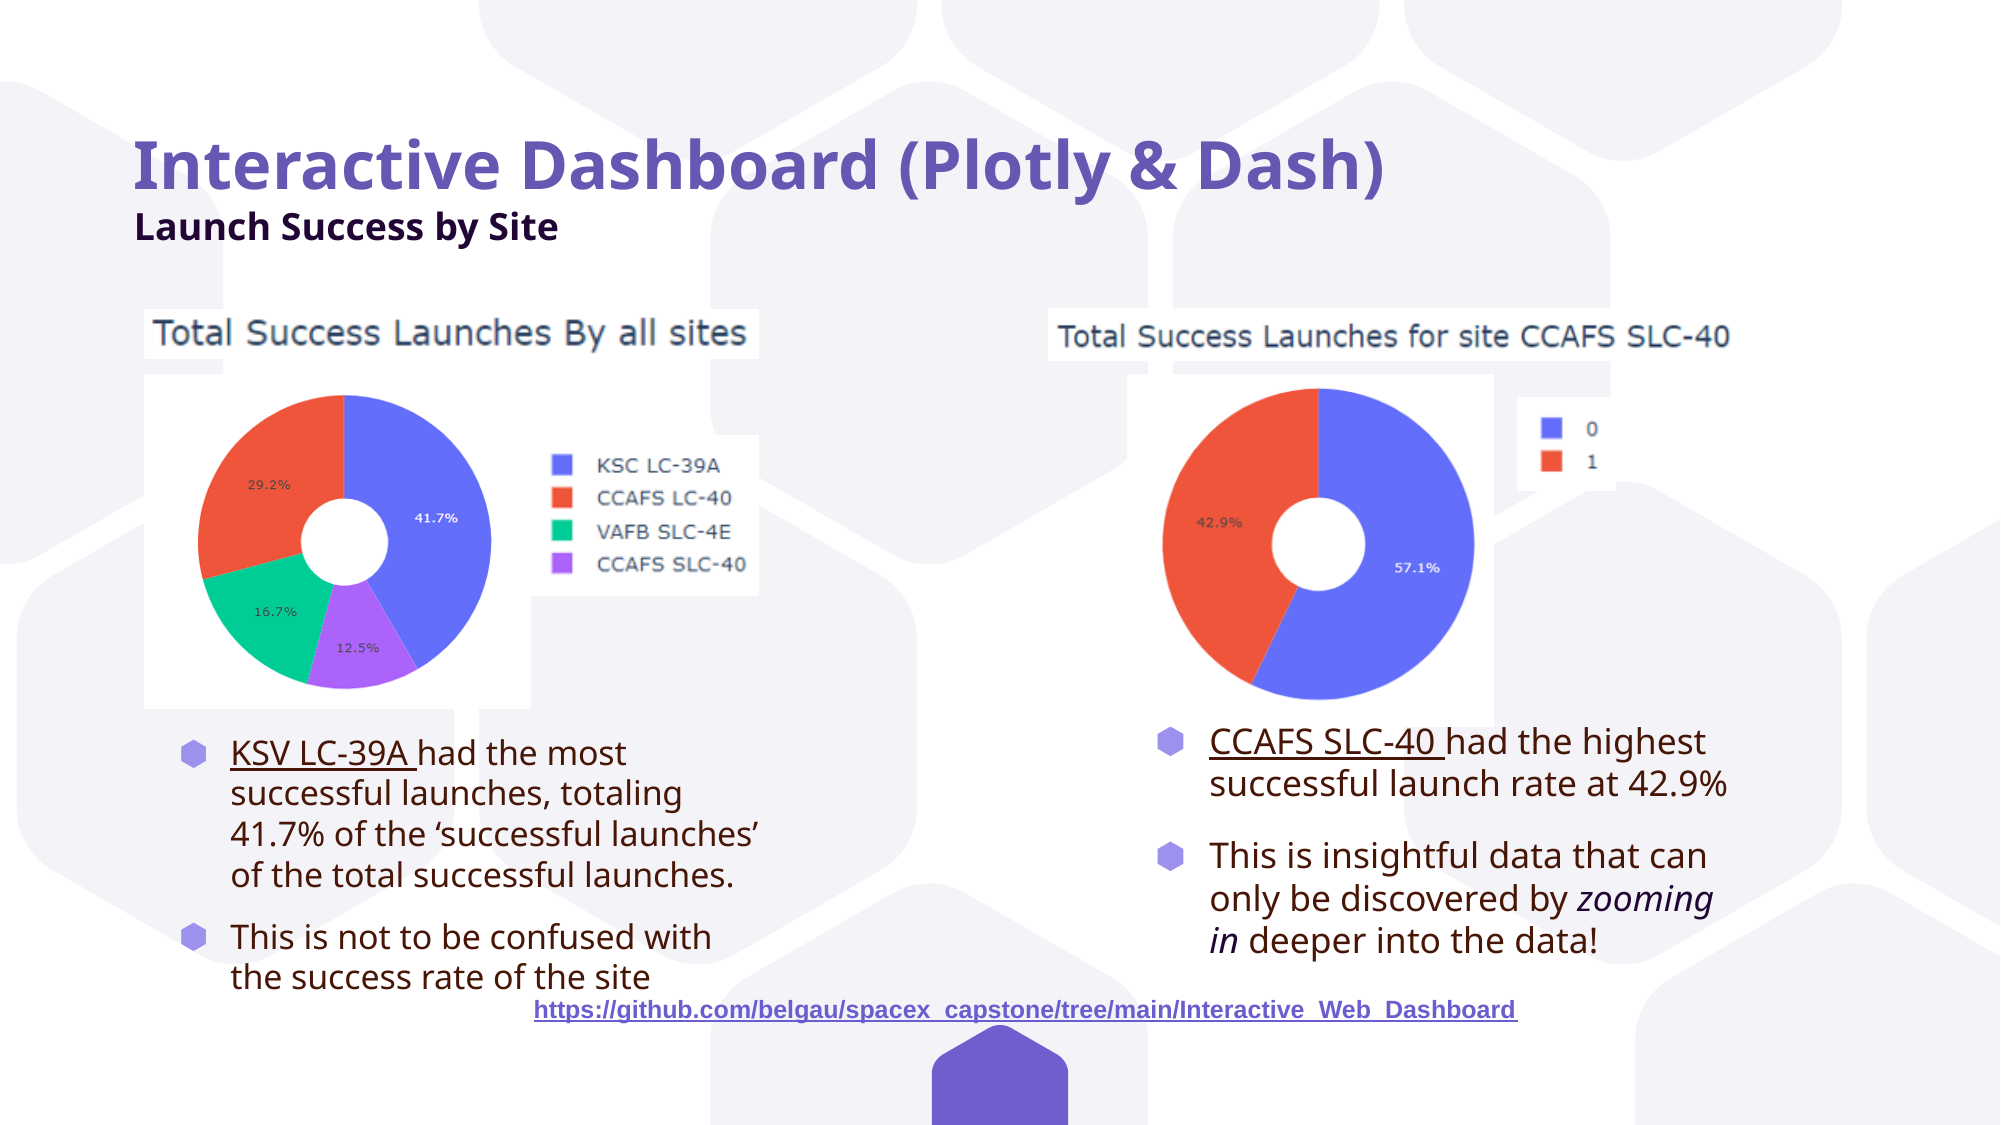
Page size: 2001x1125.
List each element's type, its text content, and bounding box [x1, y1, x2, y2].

text_box Interactive Dashboard (Plotly & Dash) Launch Success by Site [119, 115, 1434, 257]
text_box CCAFS SLC-40 had the highest successful launch rate at 42.9% This is insightful data that can only be discovered by zooming in deeper into the data! [1119, 711, 1755, 997]
text_box https://github.com/belgau/spacex_capstone/tree/main/Interactive_Web_Dashboard [518, 986, 1533, 1032]
text_box KSV LC-39A had the most successful launches, totaling 41.7% of the ‘successful launches’ of the total successful launches. This is not to be confused with the success rate of the site [143, 724, 779, 1010]
picture [1127, 374, 1494, 728]
picture [1517, 397, 1616, 491]
picture [1047, 308, 1755, 361]
picture [143, 309, 759, 360]
picture [143, 373, 759, 709]
